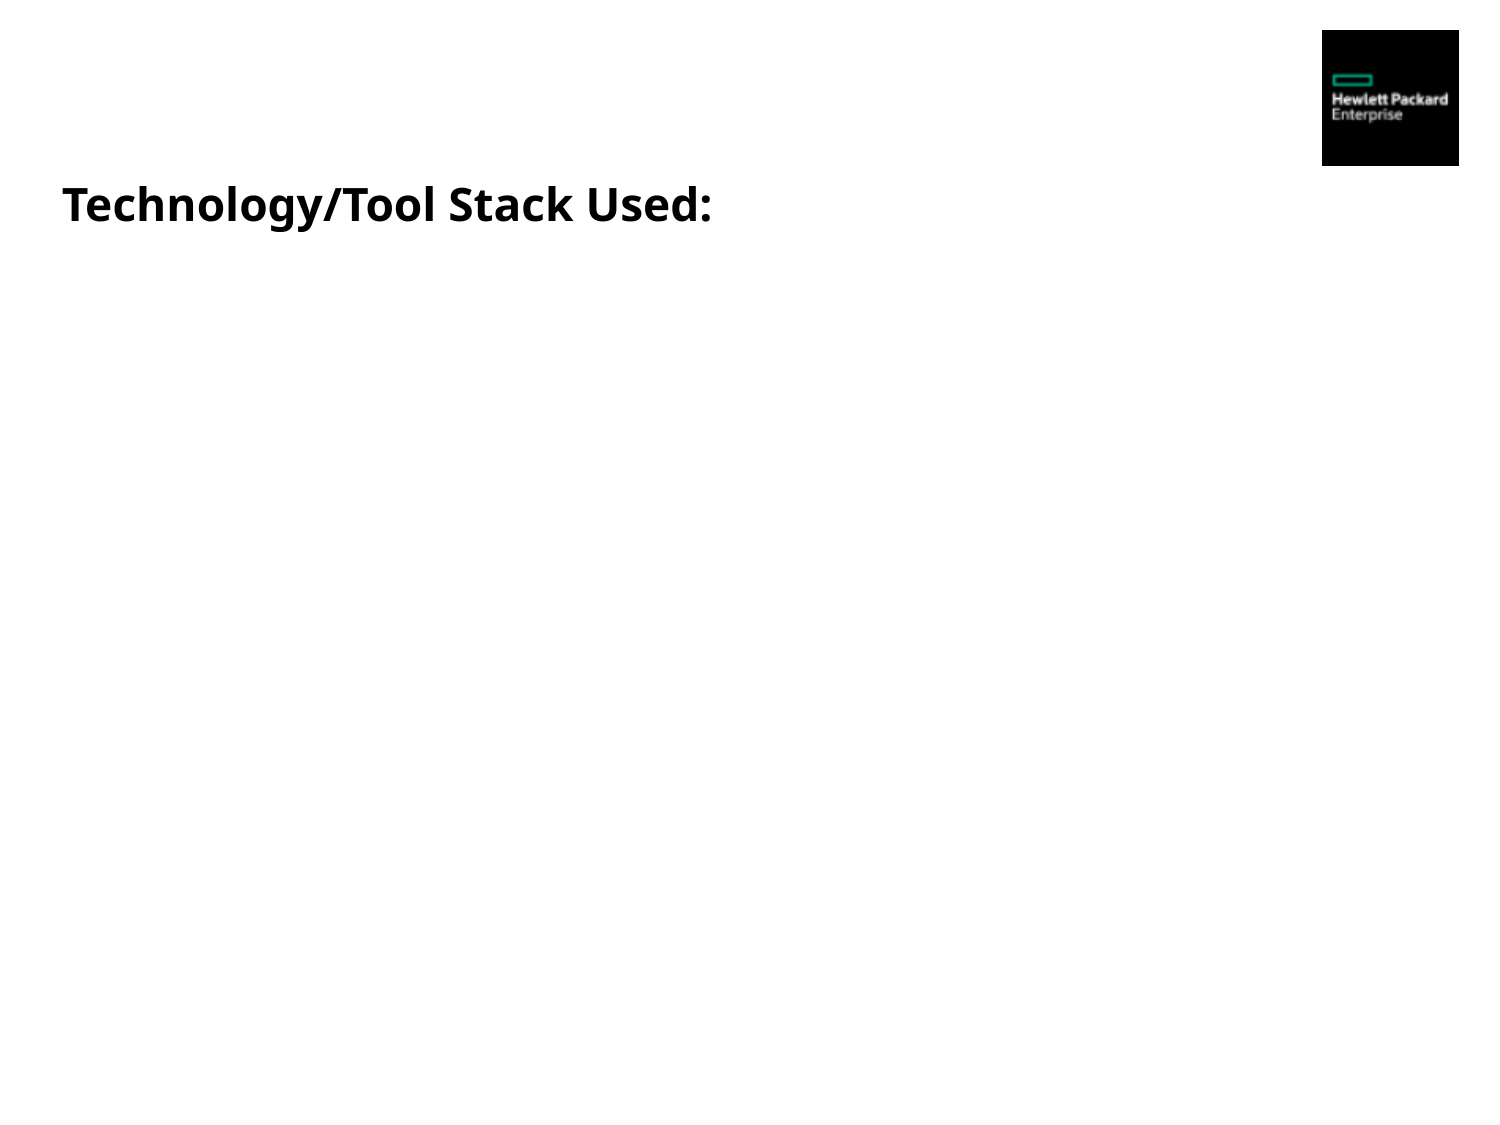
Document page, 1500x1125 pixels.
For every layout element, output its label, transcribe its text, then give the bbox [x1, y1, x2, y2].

text_box Technology/Tool Stack Used: [46, 152, 1445, 247]
picture [1322, 30, 1459, 166]
